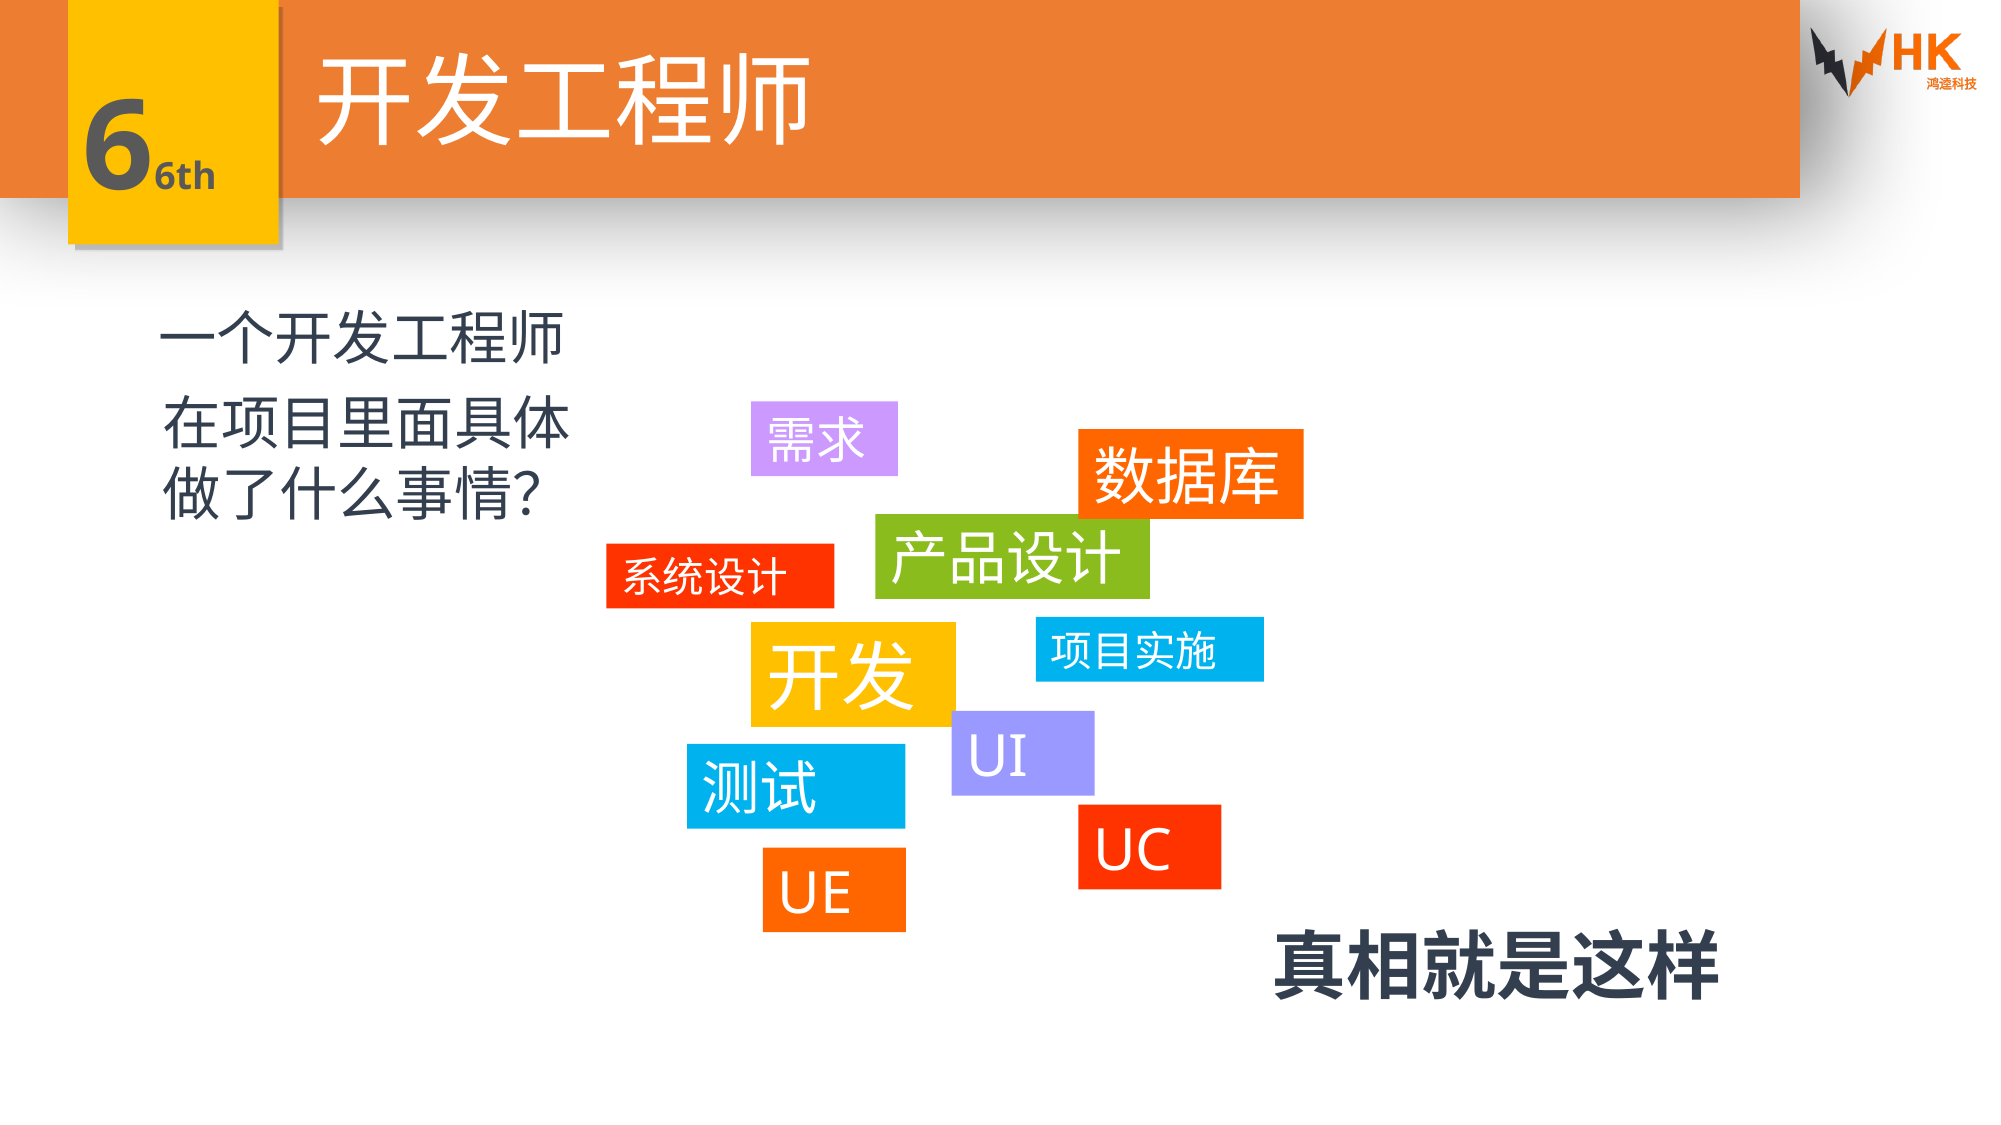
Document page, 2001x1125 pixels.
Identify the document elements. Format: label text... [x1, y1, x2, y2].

text_box 一个开发工程师 [143, 293, 654, 379]
picture [1801, 17, 1984, 112]
text_box [280, 0, 1801, 199]
text_box [0, 0, 67, 199]
text_box 66th [68, 57, 300, 223]
text_box 在项目里面具体 做了什么事情？ [148, 379, 624, 534]
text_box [606, 401, 1304, 934]
text_box [67, 0, 280, 245]
text_box 真相就是这样 [1256, 910, 1866, 1016]
text_box 开发工程师 [299, 29, 1097, 165]
